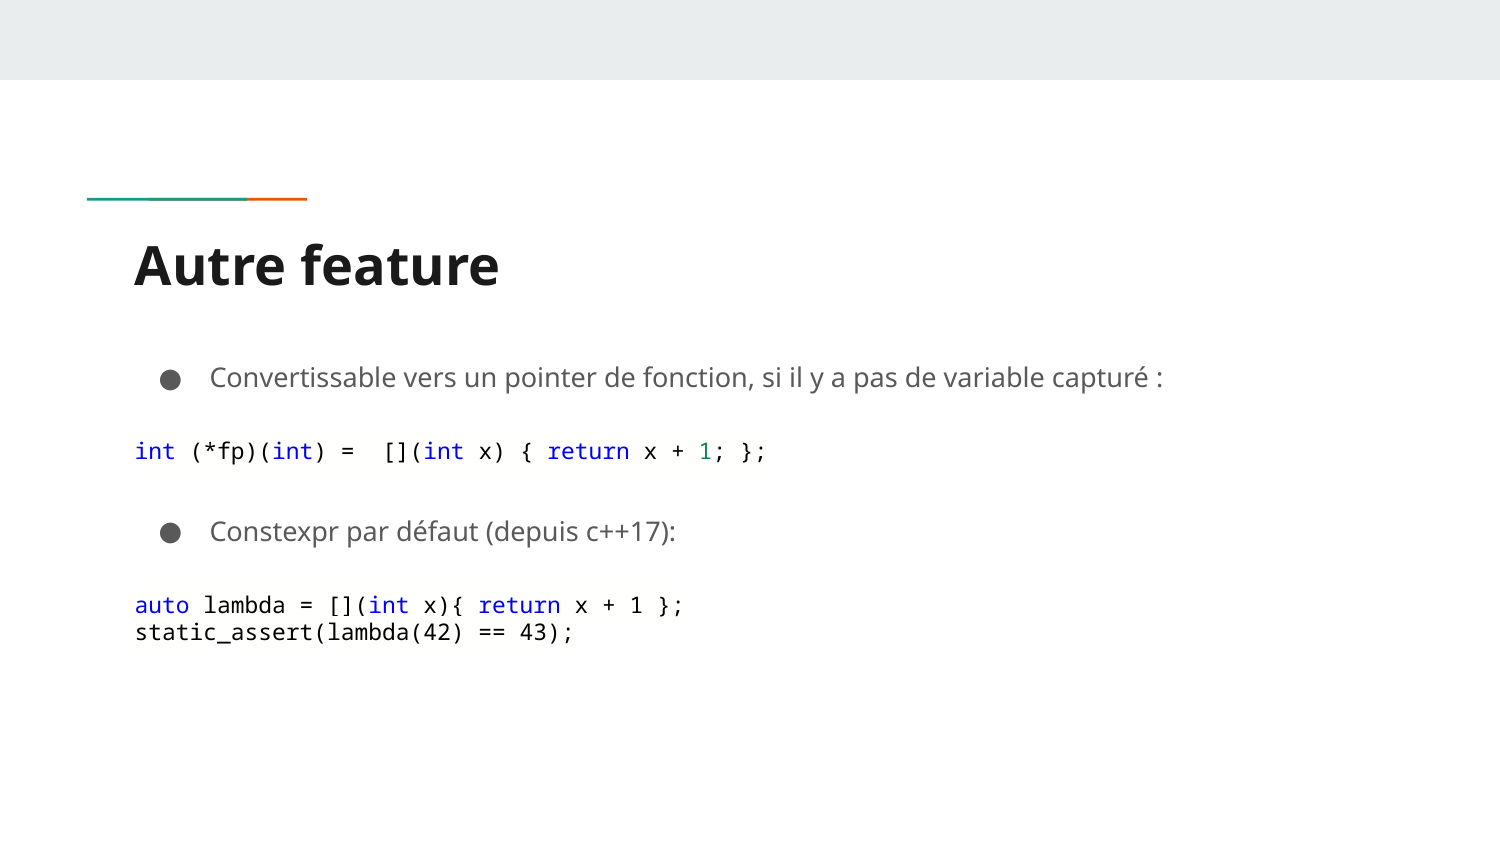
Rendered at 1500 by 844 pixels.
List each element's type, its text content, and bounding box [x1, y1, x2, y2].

text_box auto lambda = [](int x){ return x + 1 }; static_assert(lambda(42) == 43); [119, 575, 1381, 656]
list Constexpr par défaut (depuis c++17): [119, 494, 1381, 575]
title Autre feature [119, 216, 1381, 305]
text_box int (*fp)(int) = [](int x) { return x + 1; }; [119, 421, 1381, 494]
list Convertissable vers un pointer de fonction, si il y a pas de variable capturé : [119, 341, 1381, 421]
